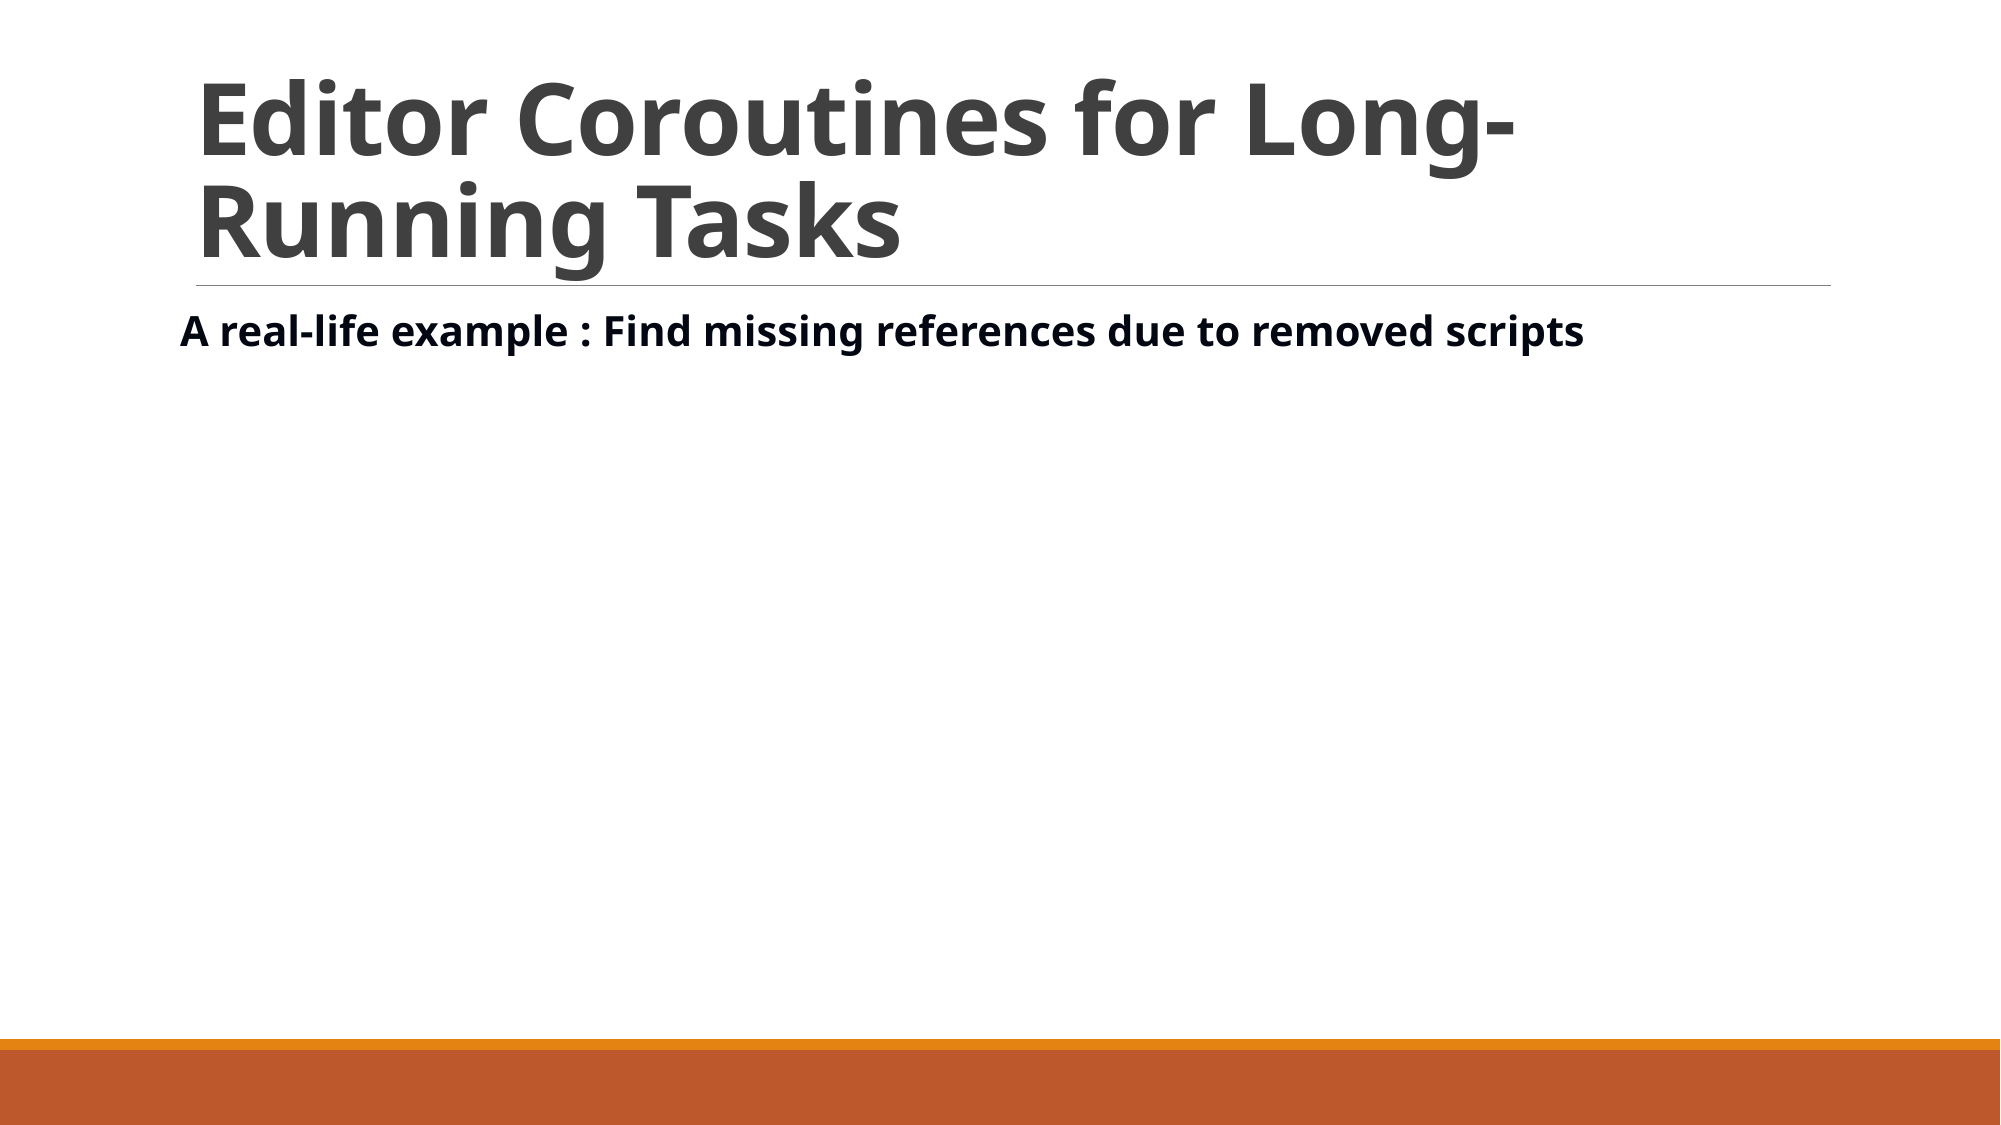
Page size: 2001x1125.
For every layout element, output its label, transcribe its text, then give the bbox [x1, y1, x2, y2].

title Editor Coroutines for Long-Running Tasks [180, 47, 1830, 285]
list A real-life example : Find missing references due to removed scripts [180, 302, 1830, 963]
